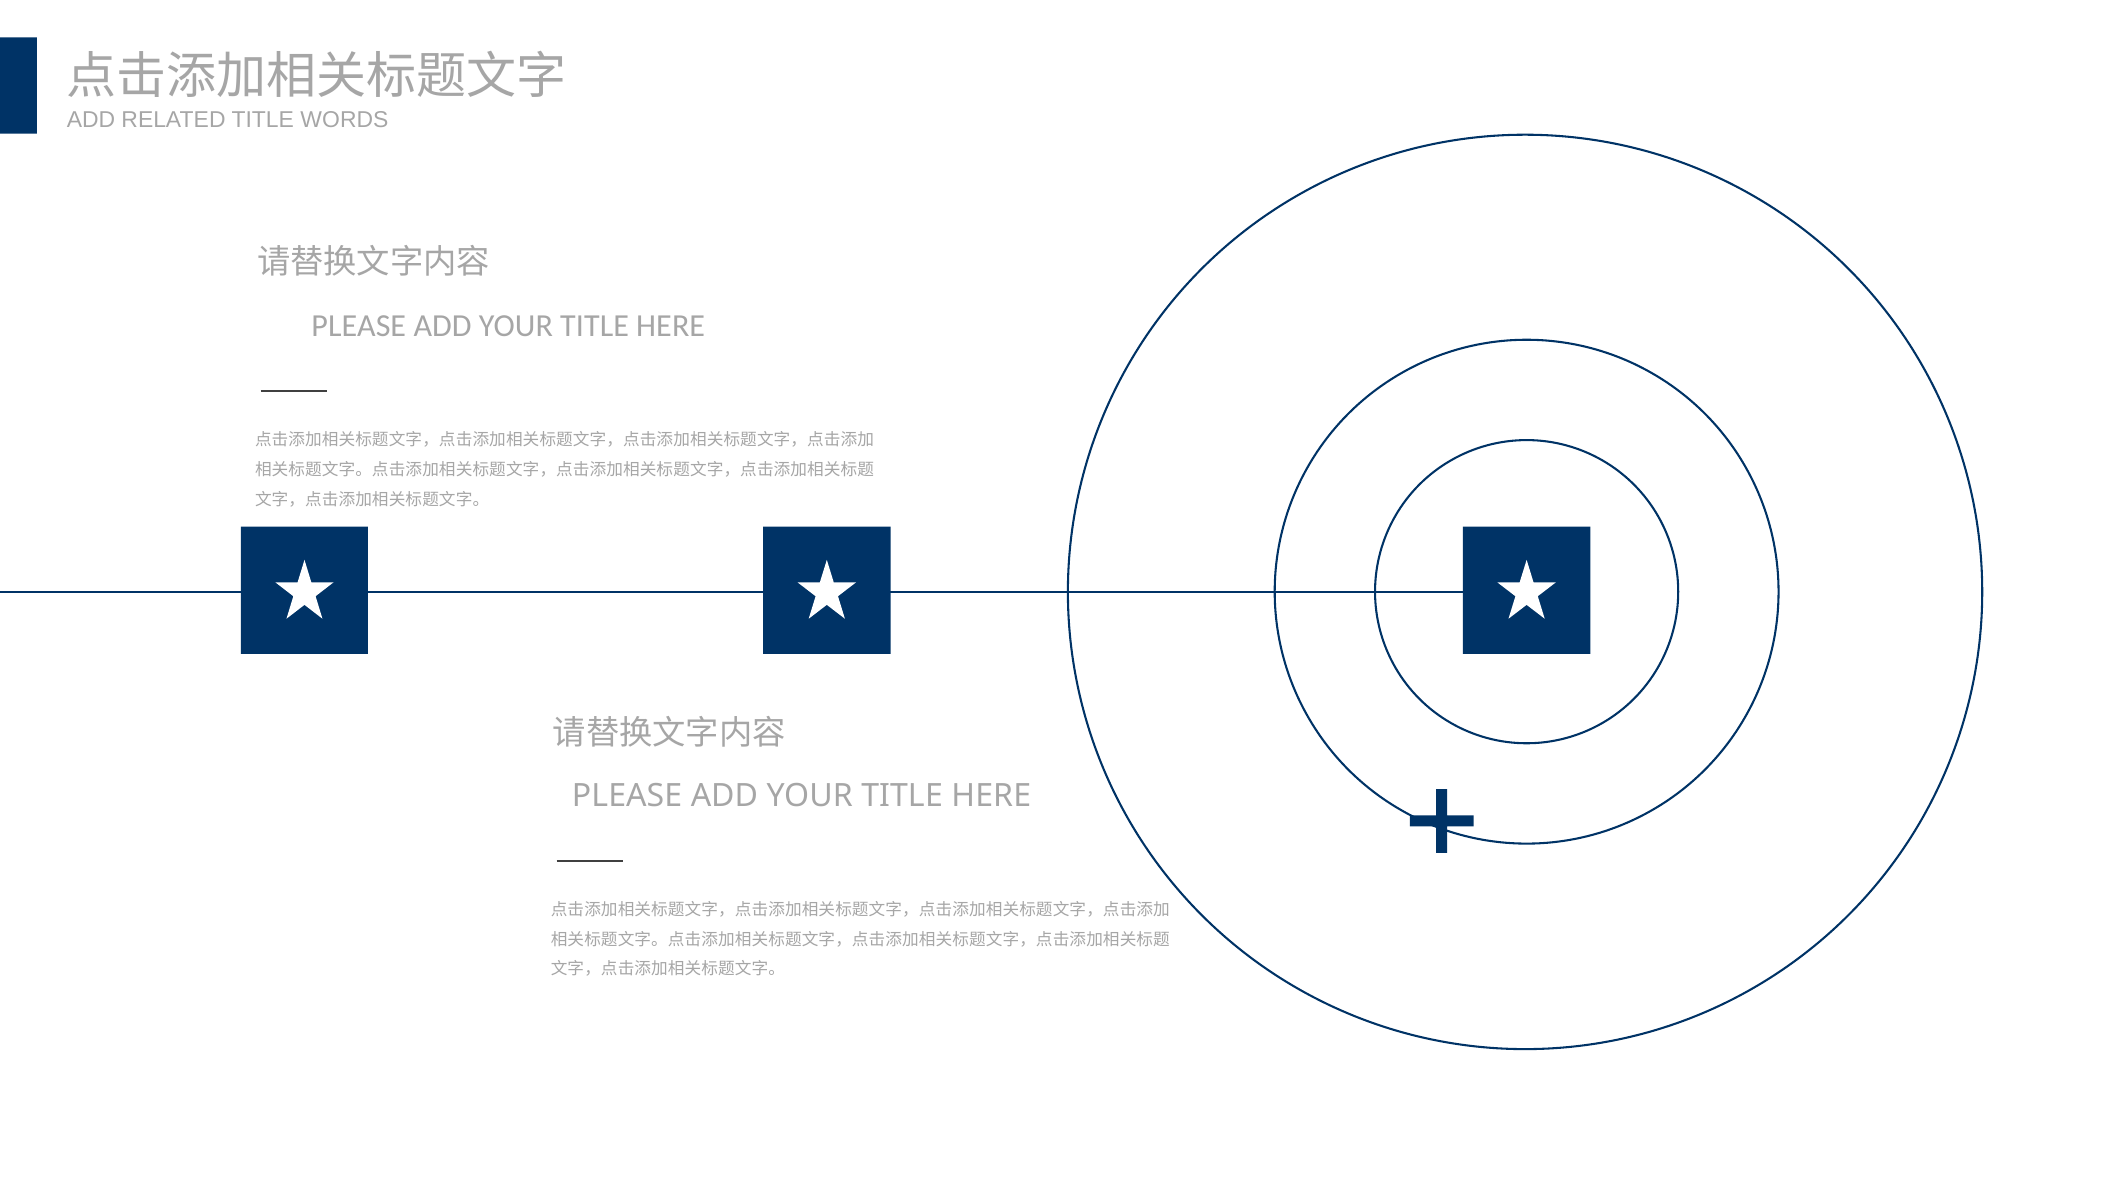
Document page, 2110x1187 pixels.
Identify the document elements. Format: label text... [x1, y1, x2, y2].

text_box [1409, 788, 1475, 854]
text_box 点击添加相关标题文字 [66, 43, 567, 104]
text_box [763, 526, 891, 654]
text_box ADD RELATED TITLE WORDS [66, 104, 389, 132]
text_box [0, 36, 38, 135]
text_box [1462, 526, 1591, 654]
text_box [240, 233, 890, 514]
text_box [1066, 133, 1984, 1051]
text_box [536, 703, 1186, 984]
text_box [240, 526, 369, 654]
